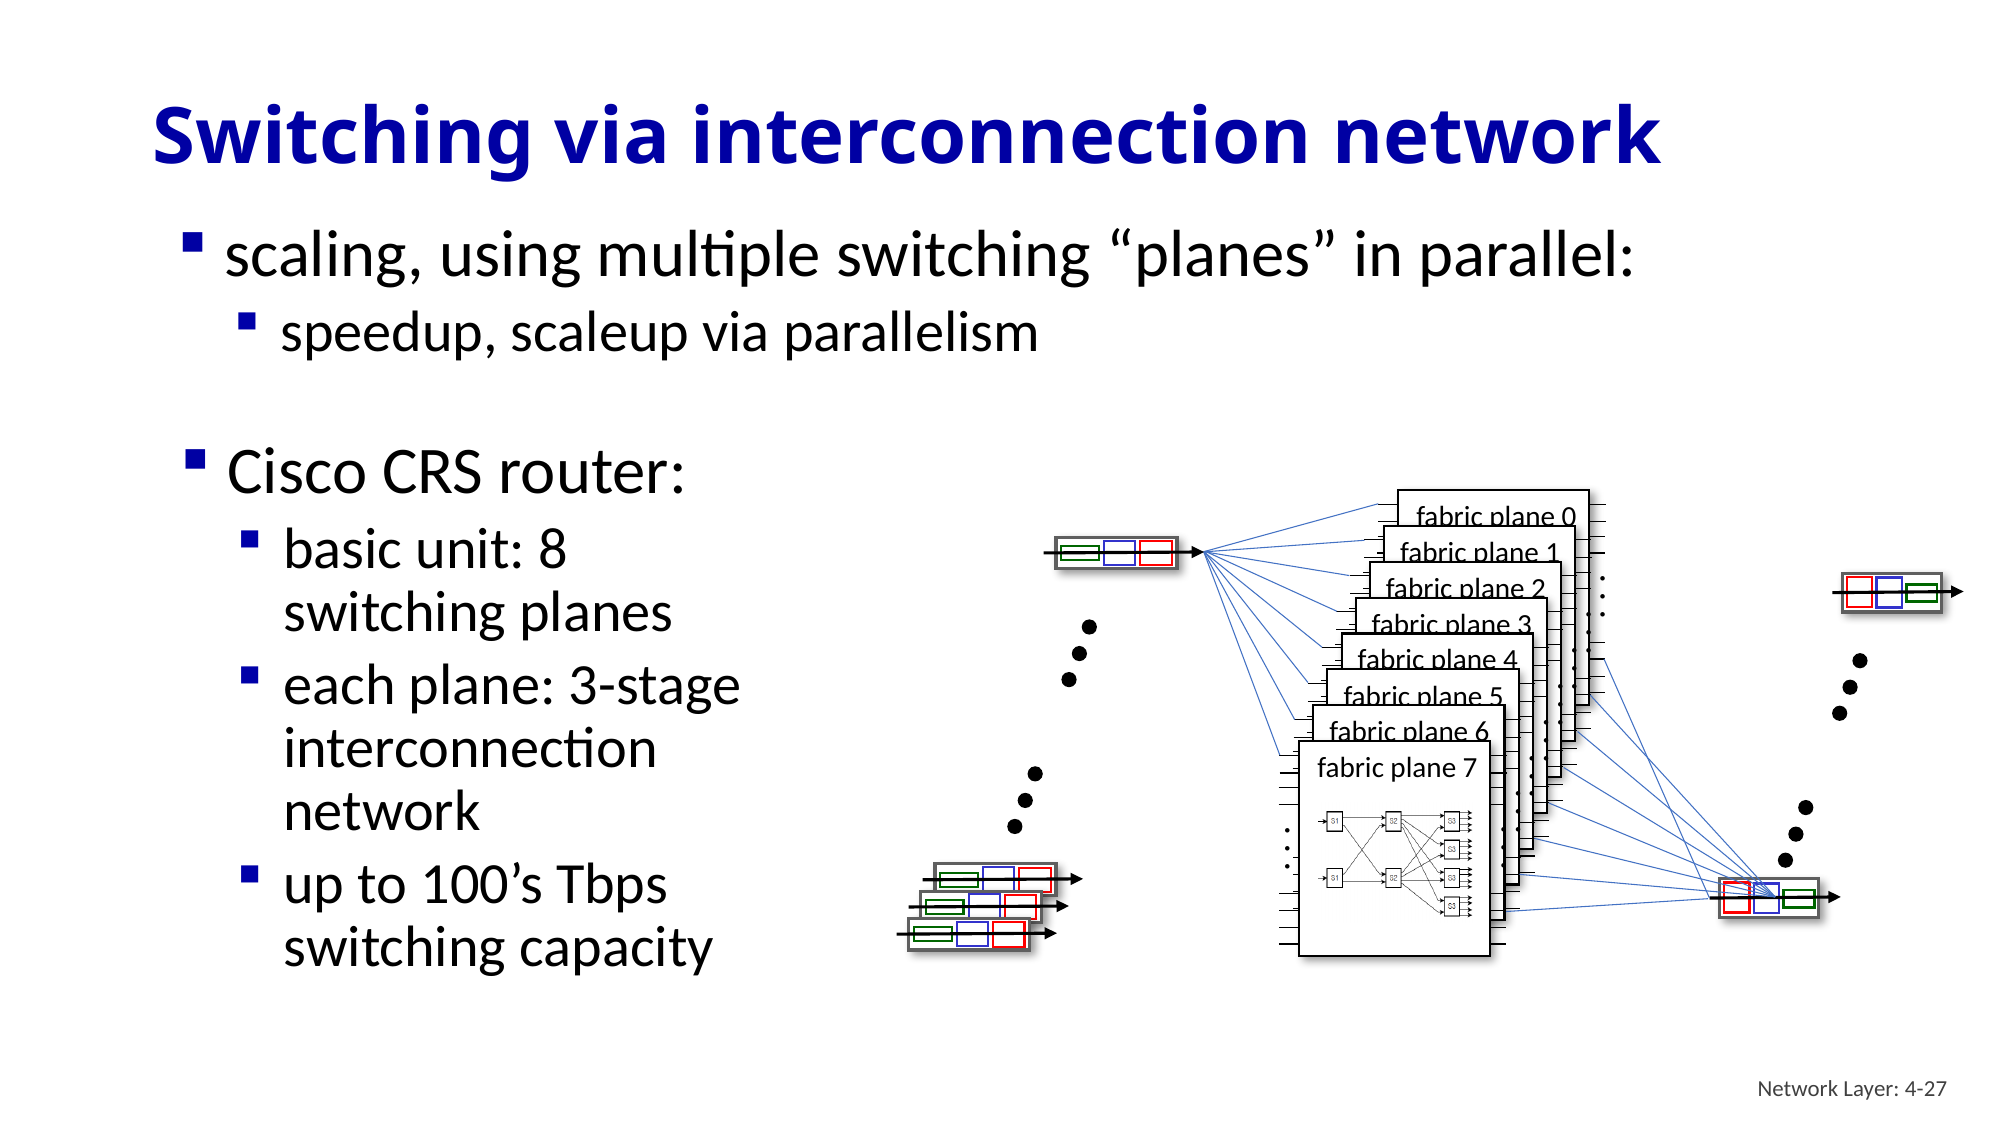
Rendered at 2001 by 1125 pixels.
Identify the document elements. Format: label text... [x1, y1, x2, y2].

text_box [896, 490, 1964, 957]
slide_number Network Layer: 4-27 [1512, 1056, 1963, 1117]
list scaling, using multiple switching “planes” in parallel: speedup, scaleup via parallelism [151, 211, 1888, 380]
picture [1318, 802, 1473, 923]
text_box Cisco CRS router: basic unit: 8 switching planes each plane: 3-stage interconnection network up to 100’s Tbps switching capacity [154, 428, 813, 1014]
title Switching via interconnection network [137, 65, 1863, 213]
